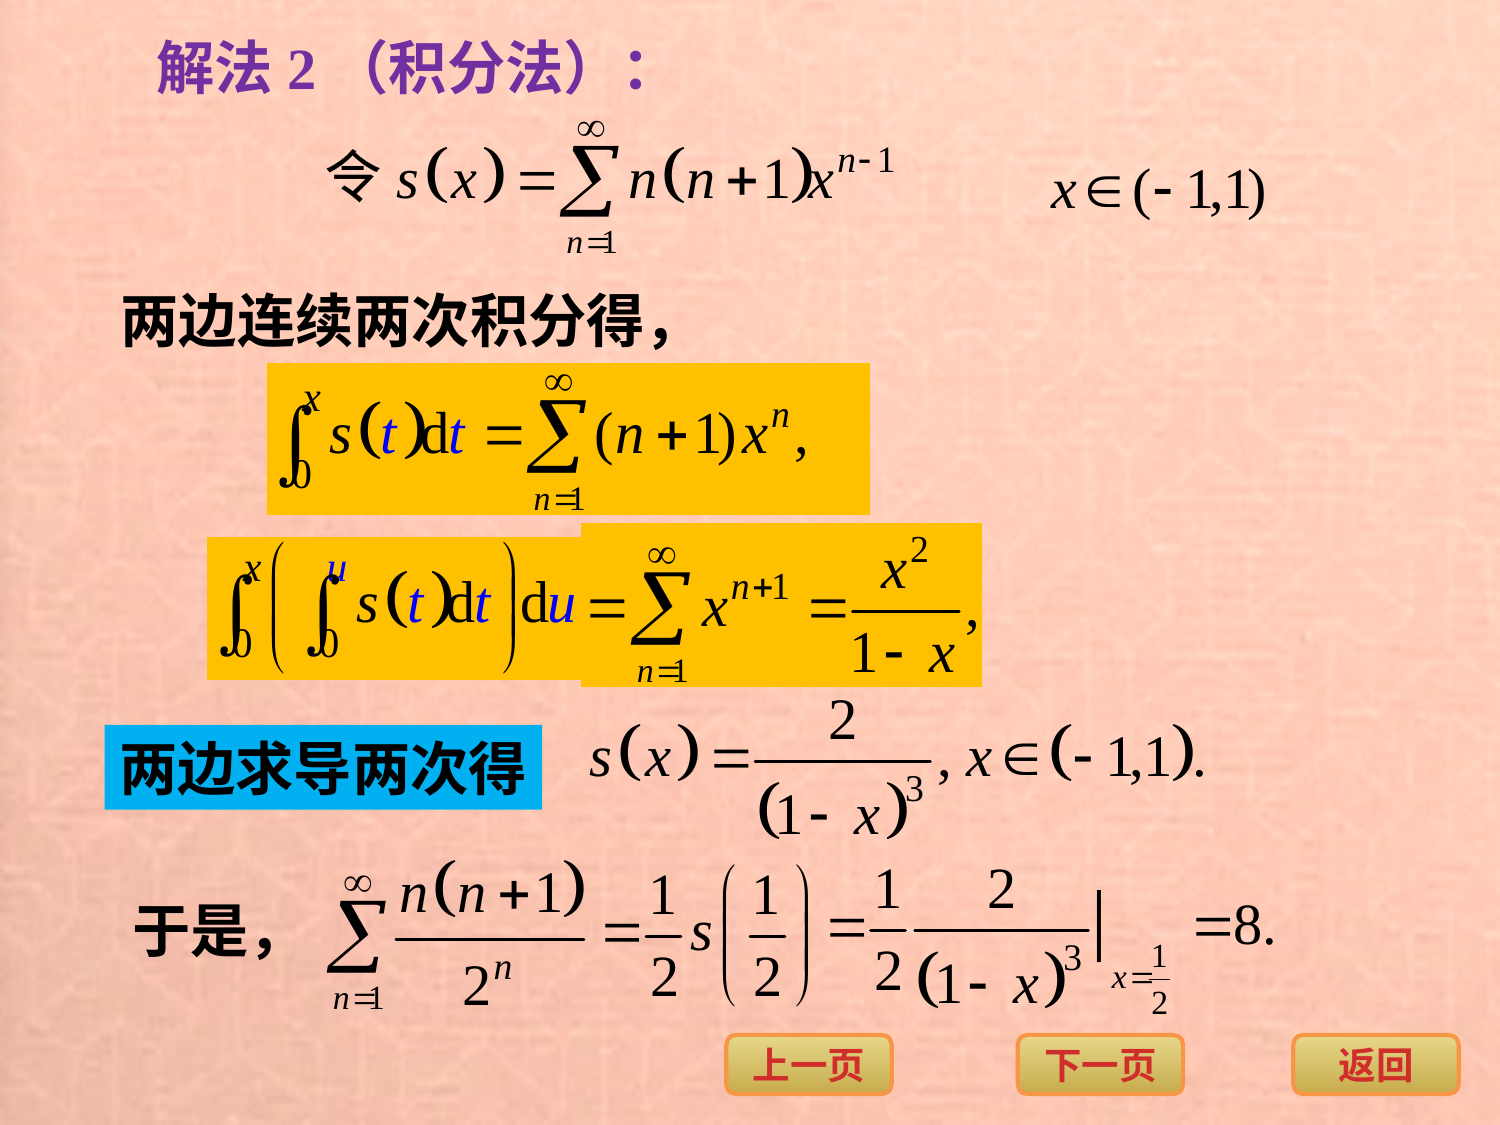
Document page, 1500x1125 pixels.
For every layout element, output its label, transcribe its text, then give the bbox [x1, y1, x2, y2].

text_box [1186, 898, 1277, 952]
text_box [596, 858, 815, 1014]
text_box 解法2（积分法）： [142, 23, 708, 109]
picture [0, 1, 1500, 1125]
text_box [323, 109, 907, 259]
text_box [266, 362, 871, 516]
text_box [585, 690, 1208, 861]
text_box 于是， [117, 886, 318, 972]
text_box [1045, 163, 1270, 228]
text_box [207, 536, 576, 680]
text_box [581, 522, 983, 688]
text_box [820, 843, 1176, 1030]
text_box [323, 857, 590, 1016]
text_box 两边连续两次积分得， [105, 276, 719, 362]
text_box 两边求导两次得 [104, 724, 543, 810]
